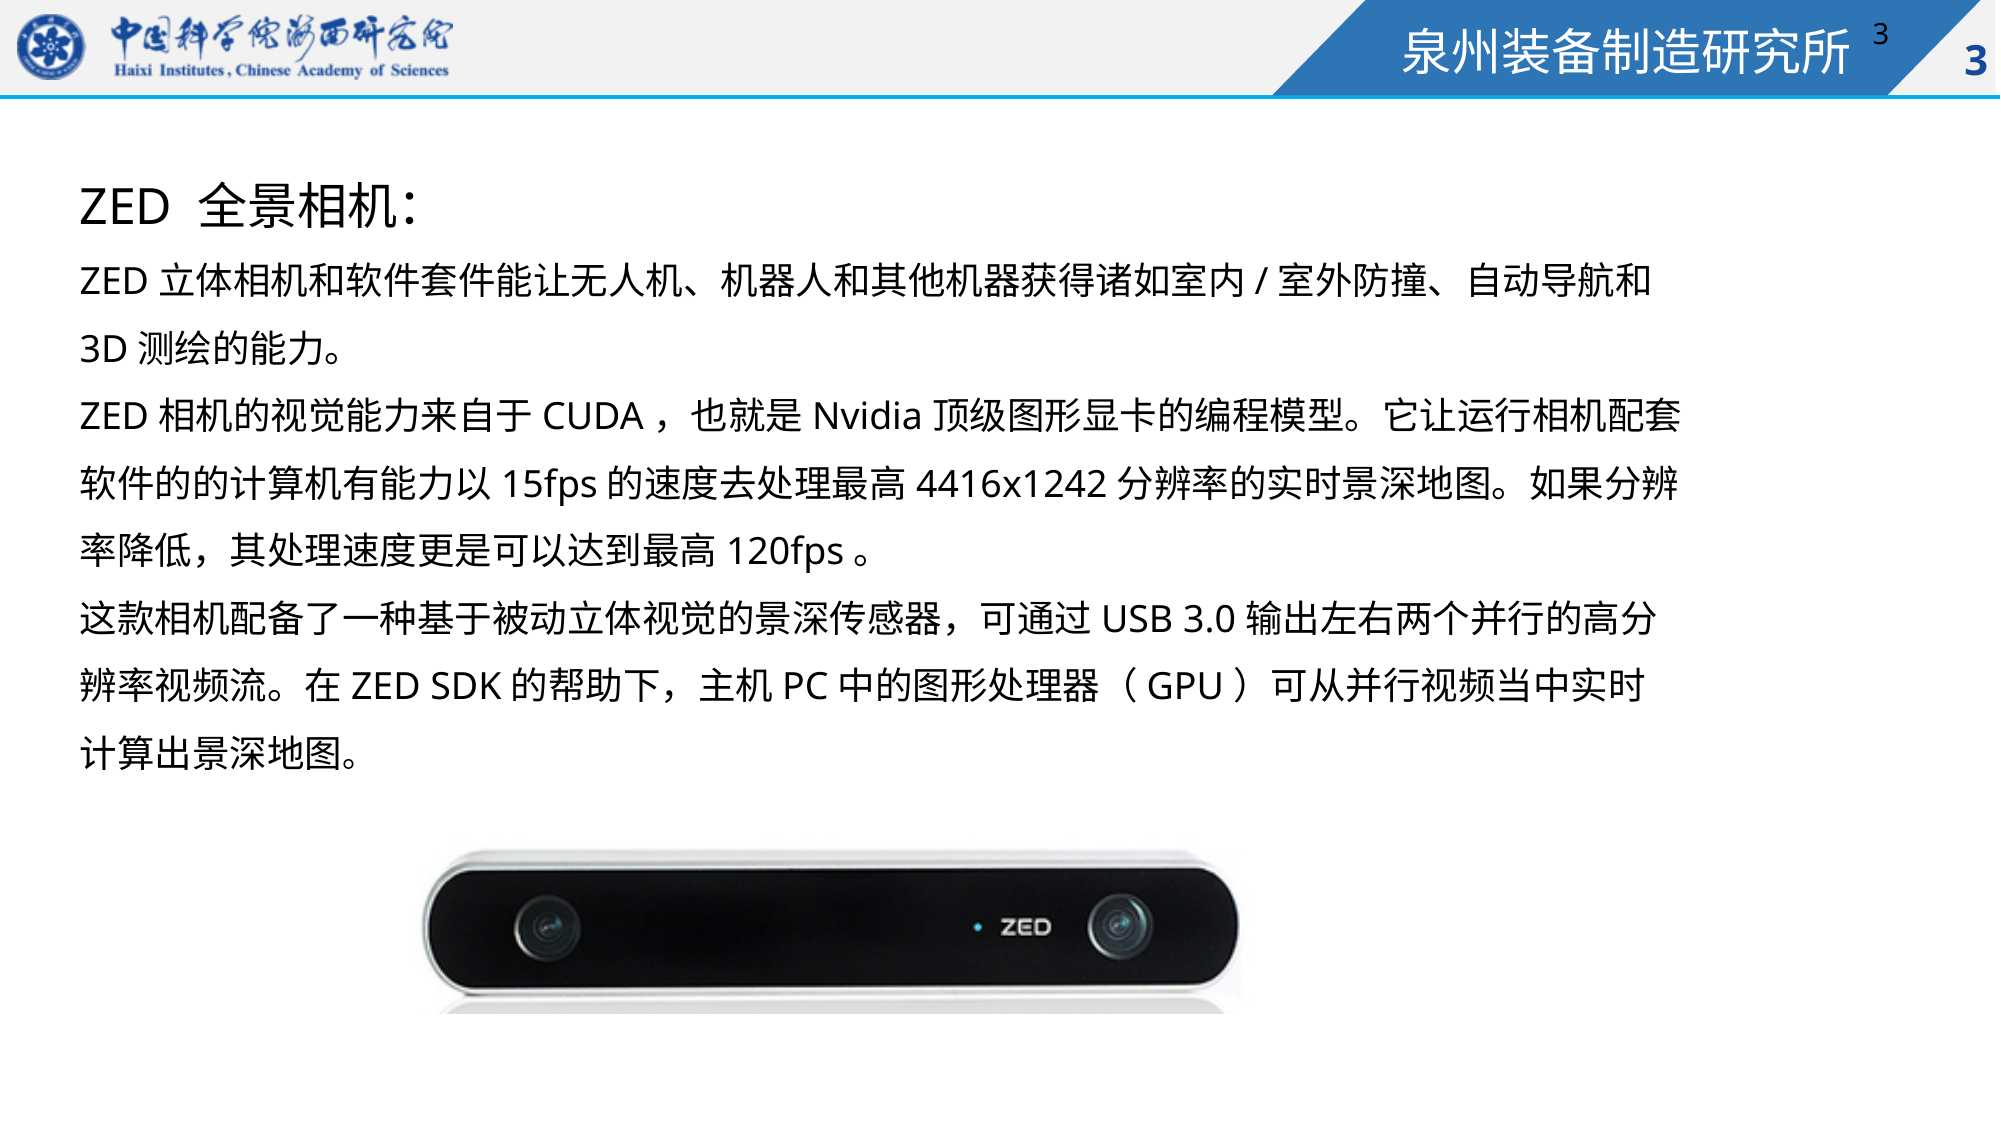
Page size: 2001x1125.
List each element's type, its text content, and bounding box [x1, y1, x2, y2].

picture [402, 833, 1269, 1015]
text_box ZED 全景相机： ZED立体相机和软件套件能让无人机、机器人和其他机器获得诸如室内/室外防撞、自动导航和3D测绘的能力。 ZED相机的视觉能力来自于CUDA，也就是Nvidia顶级图形显卡的编程模型。它让运行相机配套软件的的计算机有能力以15fps的速度去处理最高4416x1242分辨率的实时景深地图。如果分辨率降低，其处理速度更是可以达到最高120fps。 这款相机配备了一种基于被动立体视觉的景深传感器，可通过USB 3.0输出左右两个并行的高分辨率视频流。在ZED SDK的帮助下，主机PC中的图形处理器（GPU）可从并行视频当中实时计算出景深地图。 [64, 167, 1698, 823]
picture [17, 14, 453, 80]
slide_number 3 [1857, 7, 1985, 86]
